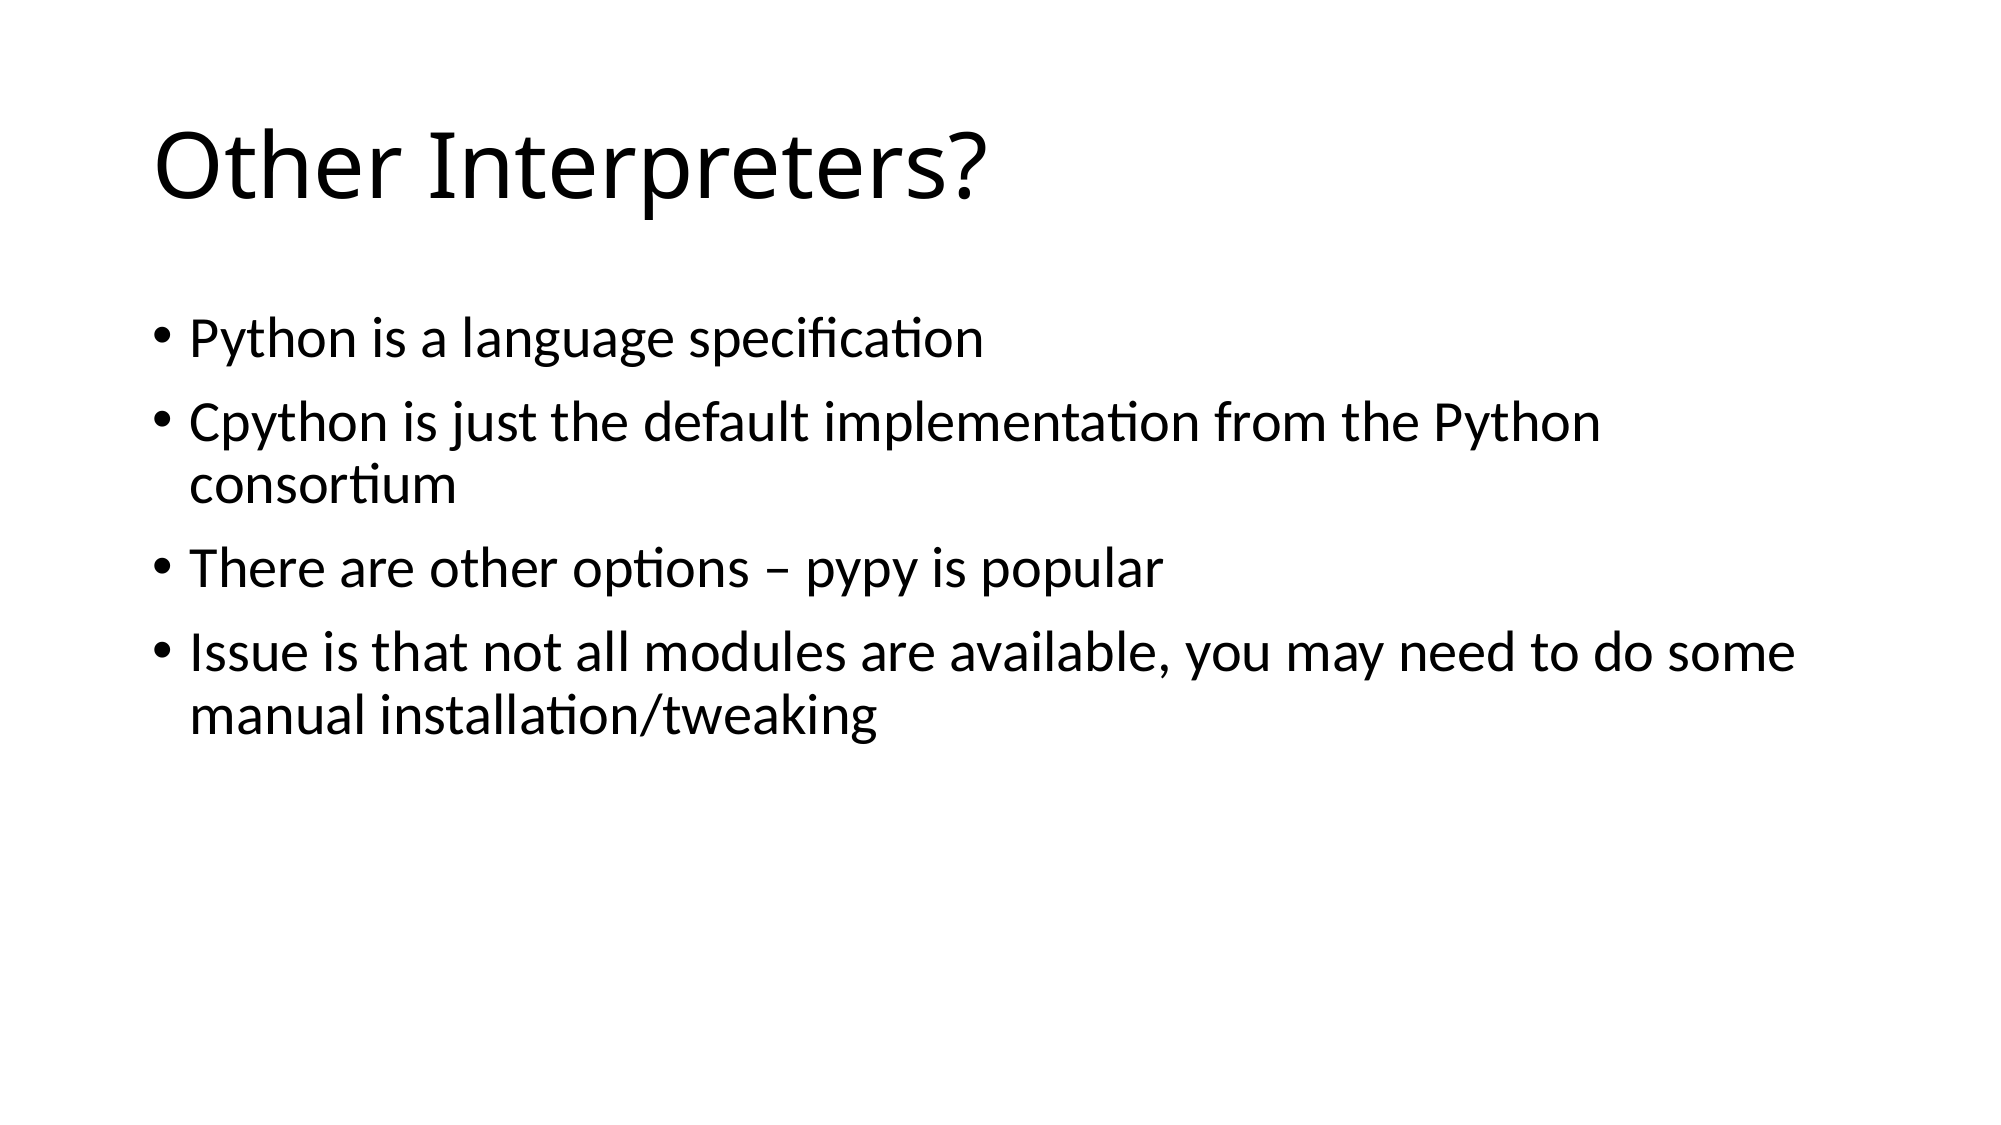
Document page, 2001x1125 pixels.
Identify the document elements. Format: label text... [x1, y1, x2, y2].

title Other Interpreters? [137, 59, 1863, 278]
list Python is a language specification Cpython is just the default implementation from the Python consortium There are other options – pypy is popular Issue is that not all modules are available, you may need to do some manual installation/tweaking [137, 299, 1863, 1014]
